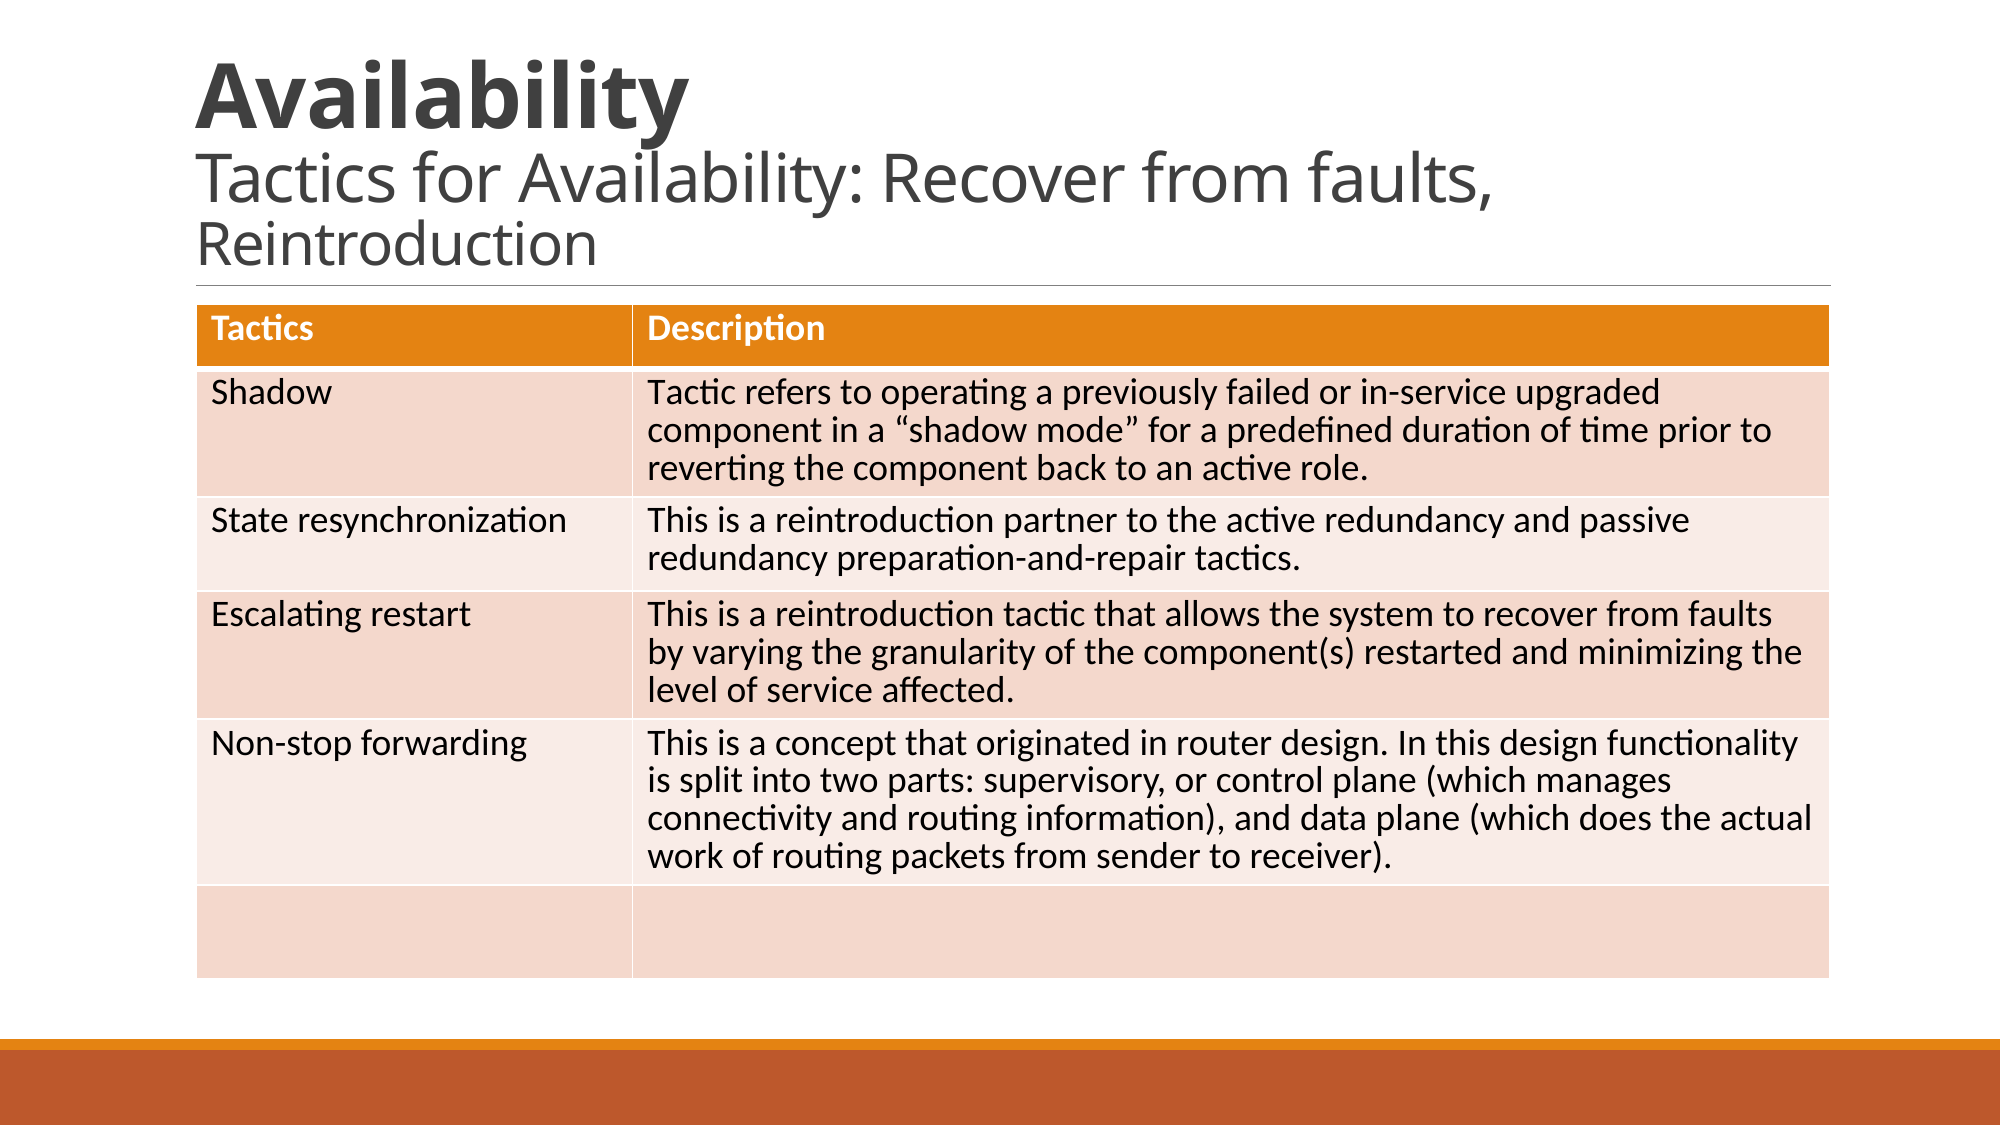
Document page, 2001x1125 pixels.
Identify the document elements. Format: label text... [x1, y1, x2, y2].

table_cell This is a reintroduction partner to the active redundancy and passive redundancy preparation-and-repair tactics. [633, 498, 1829, 590]
title Availability Tactics for Availability: Recover from faults, Reintroduction [180, 47, 1830, 285]
table_header Tactics [197, 305, 632, 366]
table_cell Tactic refers to operating a previously failed or in-service upgraded component in a “shadow mode” for a predefined duration of time prior to reverting the component back to an active role. [633, 372, 1829, 496]
table_cell Non-stop forwarding [197, 720, 632, 884]
table_cell This is a reintroduction tactic that allows the system to recover from faults by varying the granularity of the component(s) restarted and minimizing the level of service affected. [633, 592, 1829, 718]
table_cell Shadow [197, 372, 632, 496]
table_cell [197, 886, 632, 978]
table_header Description [633, 305, 1829, 366]
table_cell [633, 886, 1829, 978]
table_cell Escalating restart [197, 592, 632, 718]
table_cell This is a concept that originated in router design. In this design functionality is split into two parts: supervisory, or control plane (which manages connectivity and routing information), and data plane (which does the actual work of routing packets from sender to receiver). [633, 720, 1829, 884]
table_cell State resynchronization [197, 498, 632, 590]
